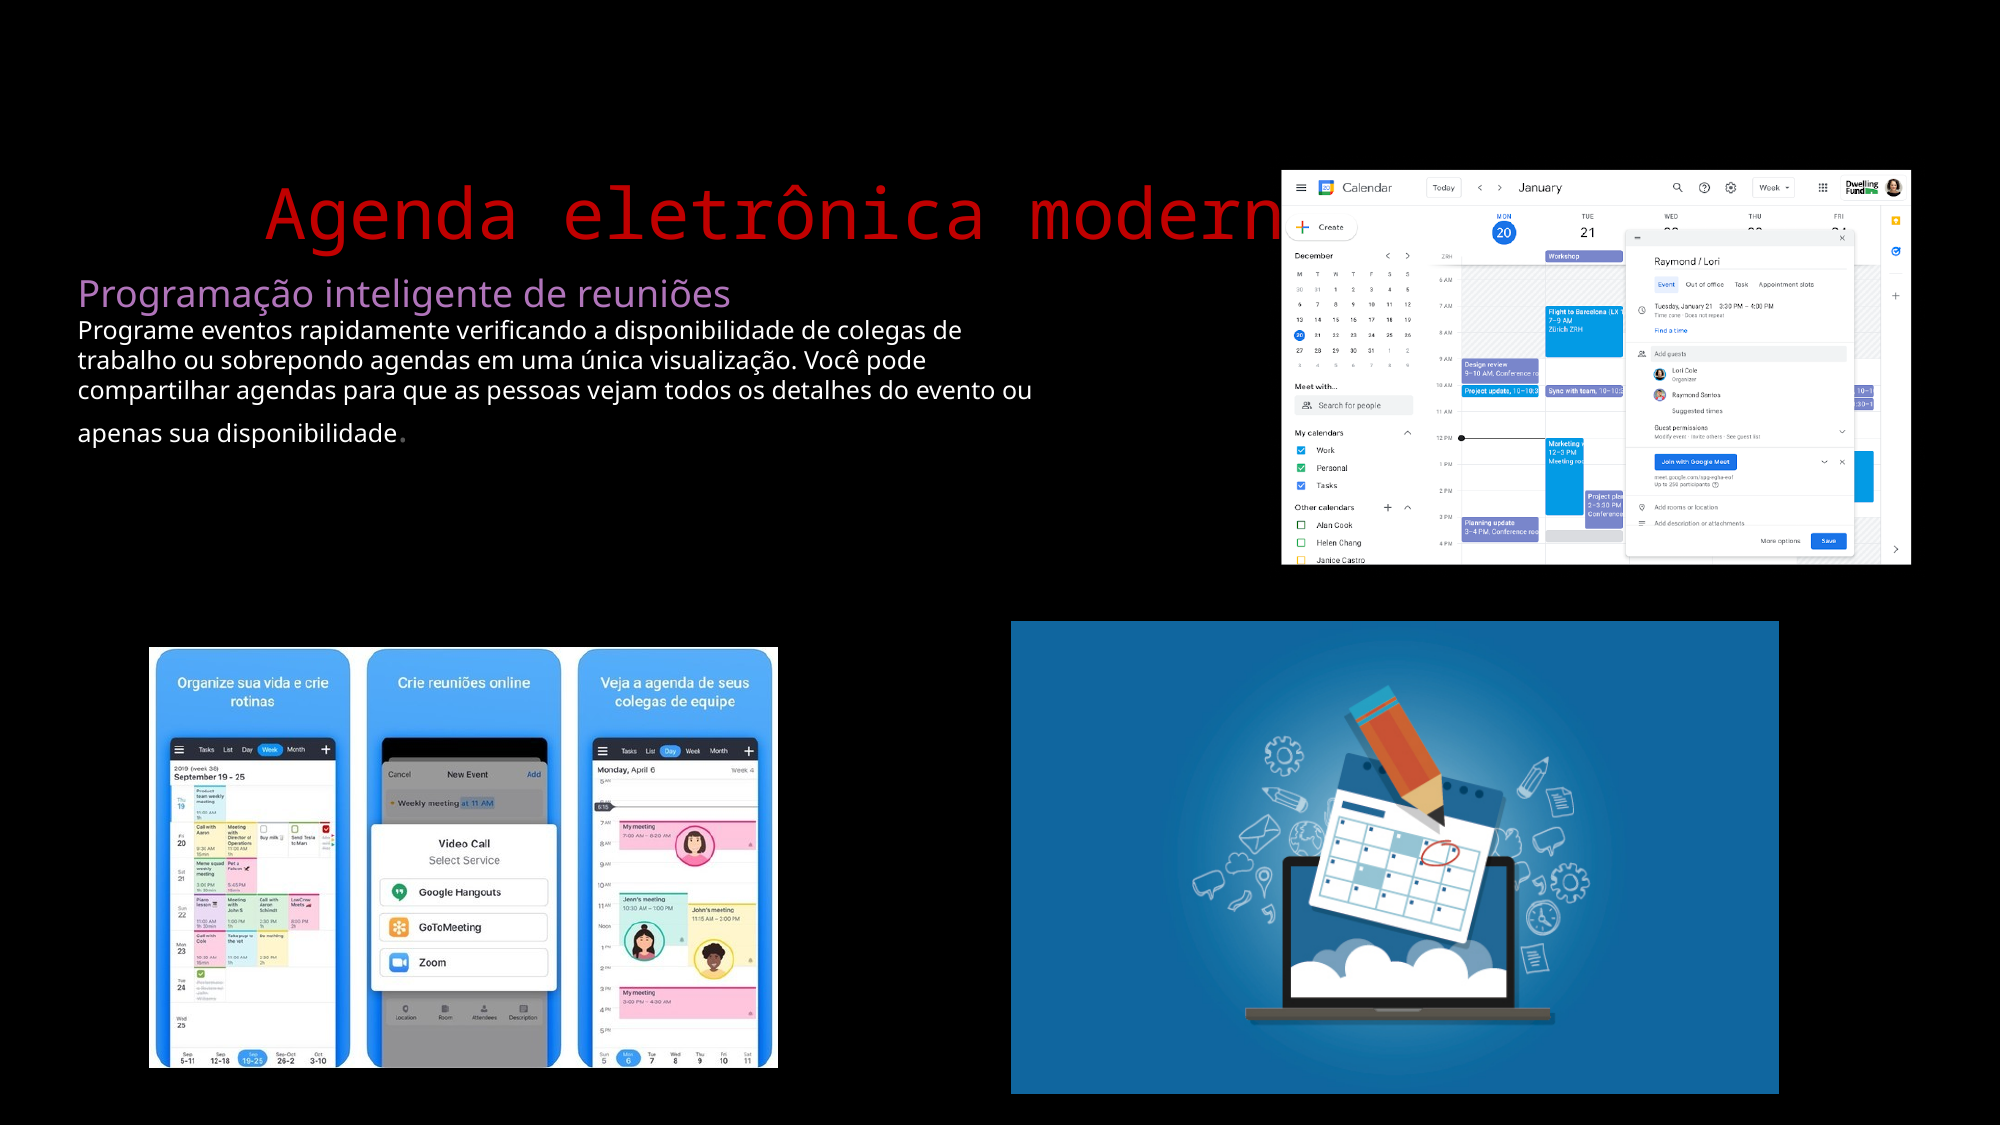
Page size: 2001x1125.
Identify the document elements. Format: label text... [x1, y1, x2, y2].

picture [1011, 621, 1779, 1094]
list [1245, 156, 1947, 578]
title Agenda eletrônica moderna [249, 75, 1750, 263]
text_box Programação inteligente de reuniões Programe eventos rapidamente verificando a disponibilidade de colegas de trabalho ou sobrepondo agendas em uma única visualização. Você pode compartilhar agendas para que as pessoas vejam todos os detalhes do evento ou apenas sua disponibilidade. [62, 262, 1063, 458]
picture [149, 647, 778, 1068]
